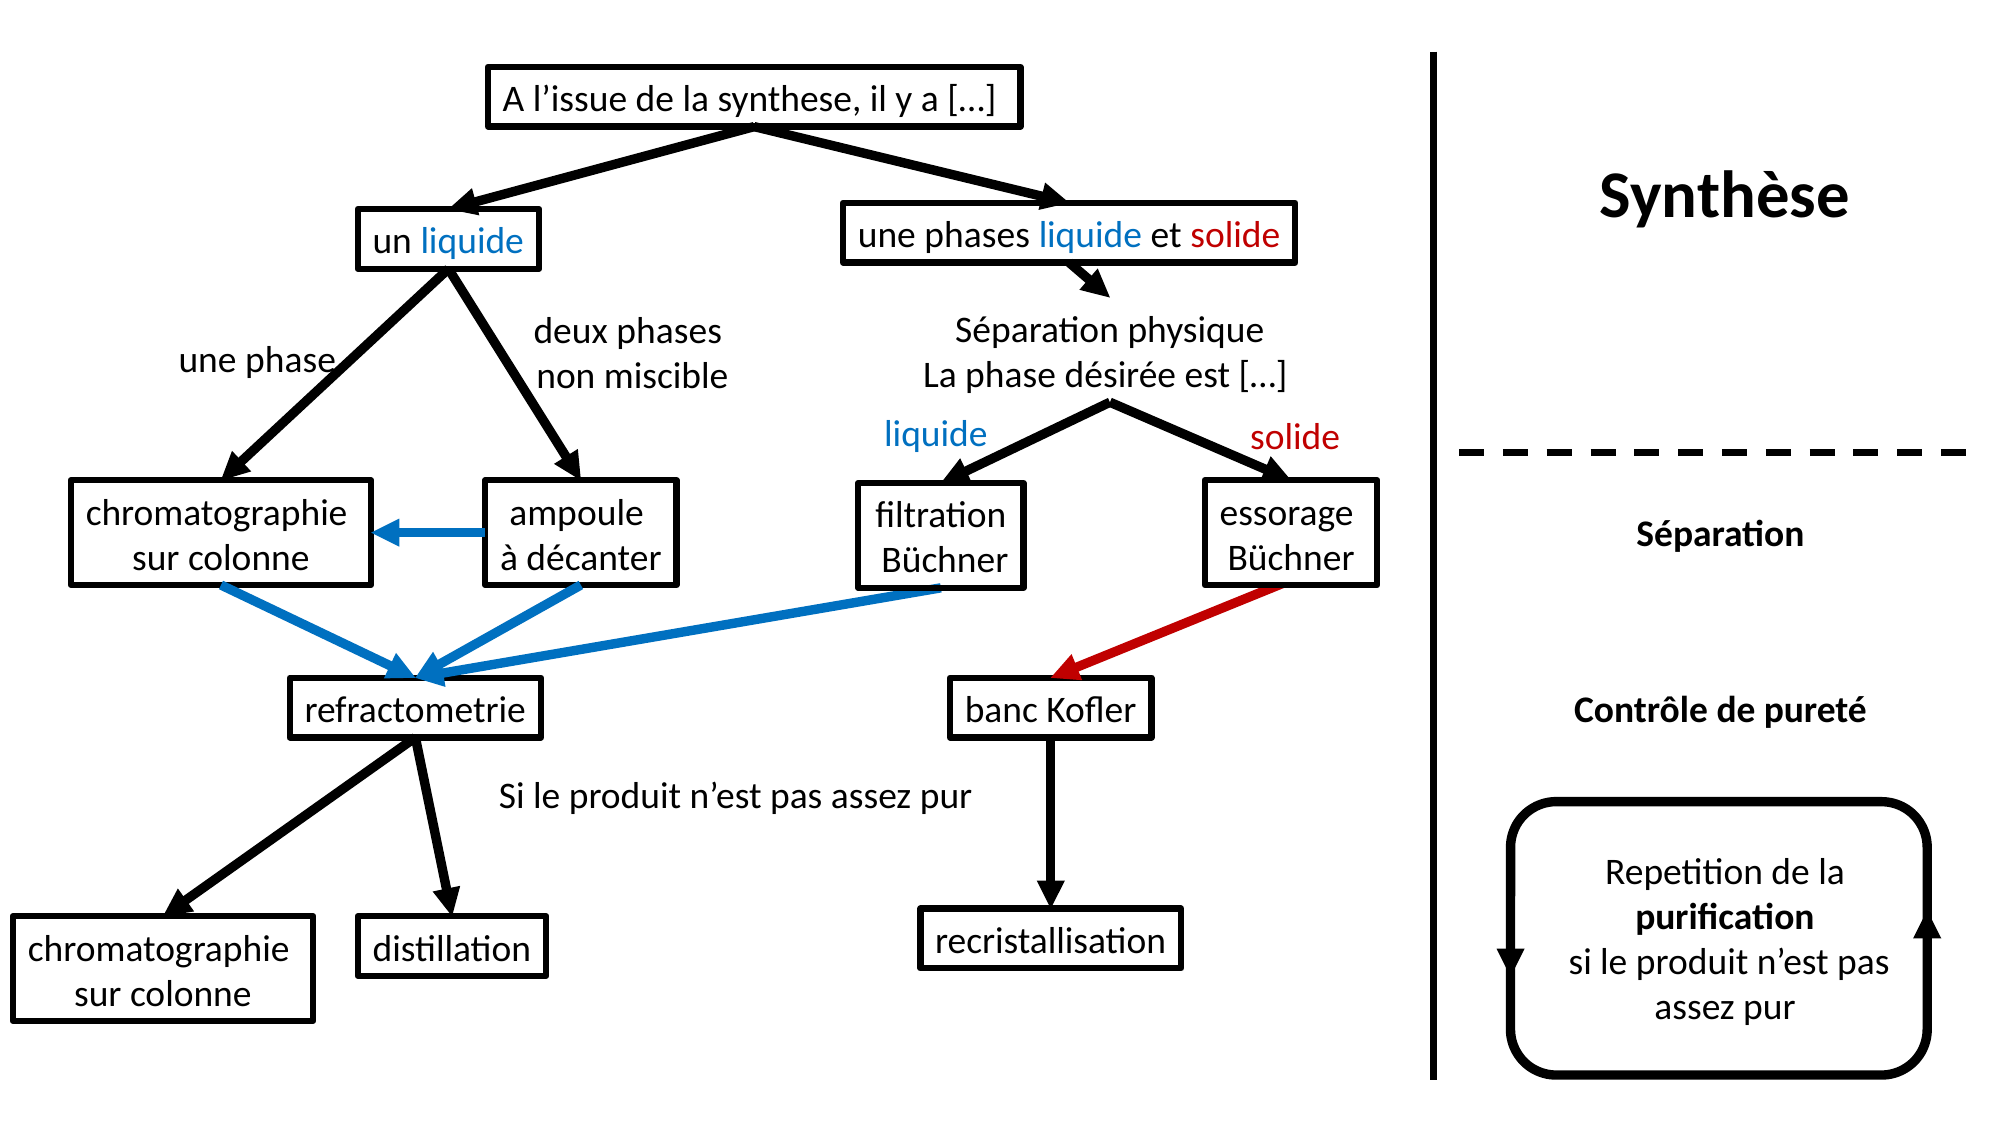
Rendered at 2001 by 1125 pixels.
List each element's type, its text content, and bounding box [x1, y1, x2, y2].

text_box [220, 586, 416, 678]
text_box banc Kofler [950, 677, 1152, 738]
text_box solide [1291, 404, 1356, 464]
text_box Si le produit n’est pas assez pur [484, 763, 988, 824]
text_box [755, 127, 1070, 203]
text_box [940, 403, 1110, 484]
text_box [448, 127, 755, 210]
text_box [1510, 801, 1928, 1076]
text_box Séparation physique La phase désirée est […] [908, 297, 1312, 403]
text_box Séparation [1621, 501, 1820, 562]
text_box deux phases non miscible [581, 298, 746, 403]
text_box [416, 586, 581, 678]
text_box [163, 738, 415, 917]
text_box chromatographie sur colonne [12, 916, 314, 1021]
text_box une phases liquide et solide [843, 202, 1296, 263]
text_box Synthèse [1585, 143, 1865, 239]
text_box filtration Büchner [858, 483, 1024, 588]
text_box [1050, 583, 1283, 678]
text_box A l’issue de la synthese, il y a […] [487, 66, 1021, 127]
text_box une phase [163, 327, 221, 387]
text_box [415, 738, 453, 917]
text_box un liquide [357, 209, 540, 269]
text_box chromatographie sur colonne [70, 480, 372, 585]
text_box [1069, 263, 1110, 298]
text_box recristallisation [920, 908, 1182, 969]
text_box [1110, 403, 1291, 481]
text_box ampoule à décanter [485, 480, 677, 585]
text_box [221, 269, 448, 481]
text_box liquide [869, 401, 1003, 462]
text_box distillation [357, 916, 547, 976]
text_box essorage Büchner [1204, 480, 1378, 585]
text_box Contrôle de pureté [1559, 677, 1883, 738]
text_box refractometrie [289, 678, 542, 738]
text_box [448, 269, 581, 481]
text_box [581, 589, 941, 678]
